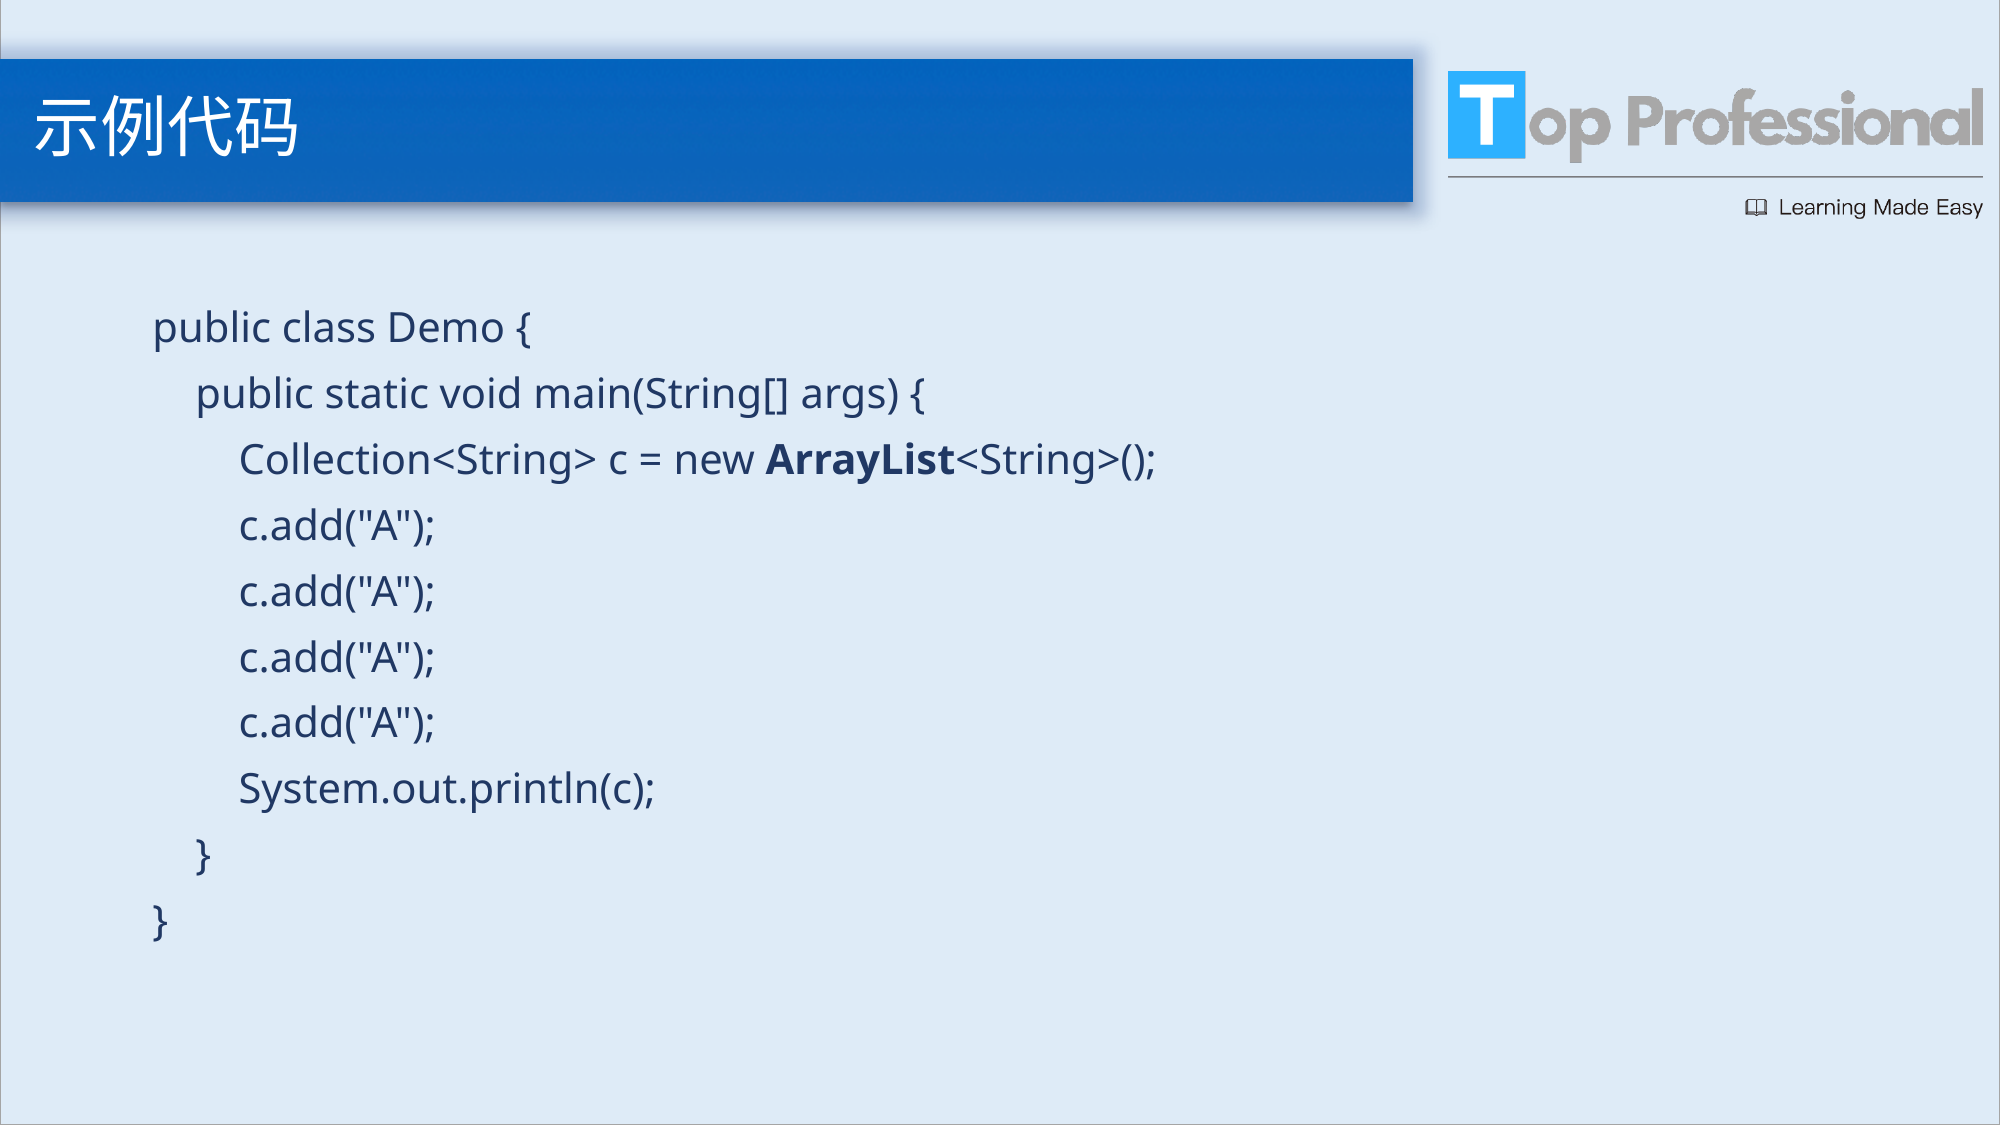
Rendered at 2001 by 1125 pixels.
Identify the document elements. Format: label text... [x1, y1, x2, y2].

list public class Demo { public static void main(String[] args) { Collection<String> c = new ArrayList<String>(); c.add("A"); c.add("A"); c.add("A"); c.add("A"); System.out.println(c); } } [137, 299, 1863, 1014]
title 示例代码 [18, 75, 1400, 185]
picture [1448, 71, 1983, 219]
picture [0, 59, 1413, 202]
